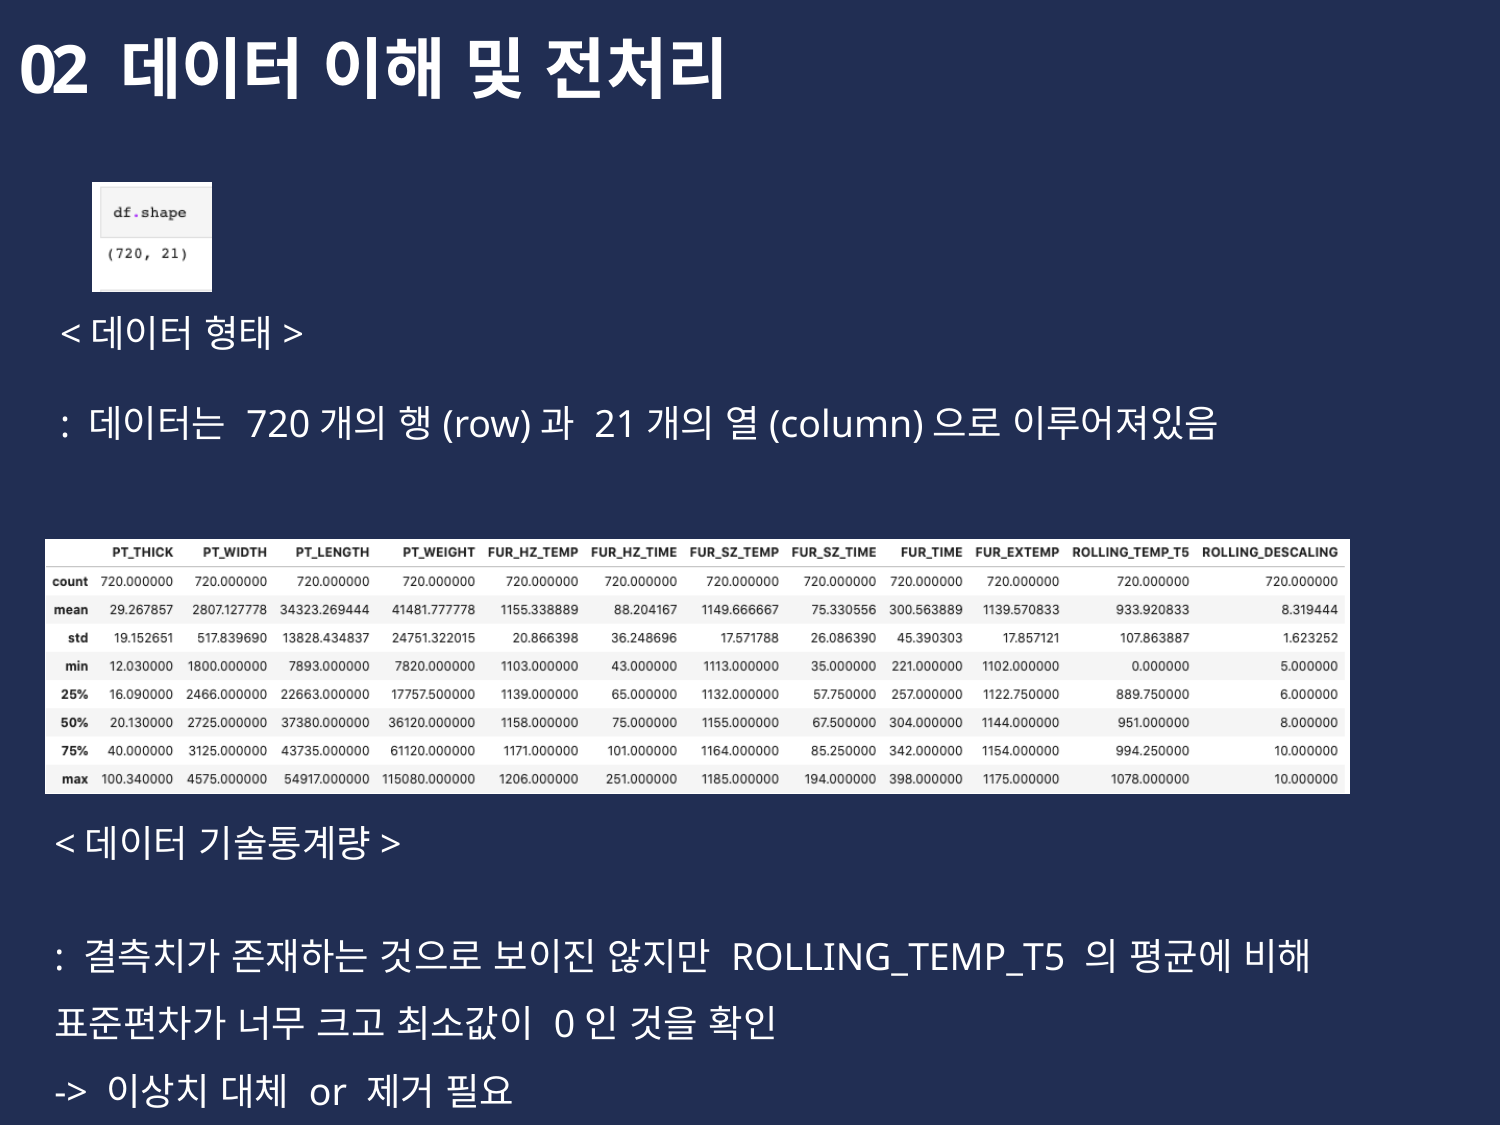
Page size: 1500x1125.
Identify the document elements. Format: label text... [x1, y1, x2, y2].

text_box <데이터 형태> : 데이터는 720개의 행(row)과 21개의 열(column)으로 이루어져있음 [45, 302, 1446, 453]
picture [44, 539, 1350, 794]
text_box <데이터 기술통계량> : 결측치가 존재하는 것으로 보이진 않지만 ROLLING_TEMP_T5 의 평균에 비해 표준편차가 너무 크고 최소값이 0인 것을 확인 -> 이상치 대체 or 제거 필요 [39, 812, 1441, 1121]
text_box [4, 18, 1500, 116]
picture [92, 181, 212, 292]
